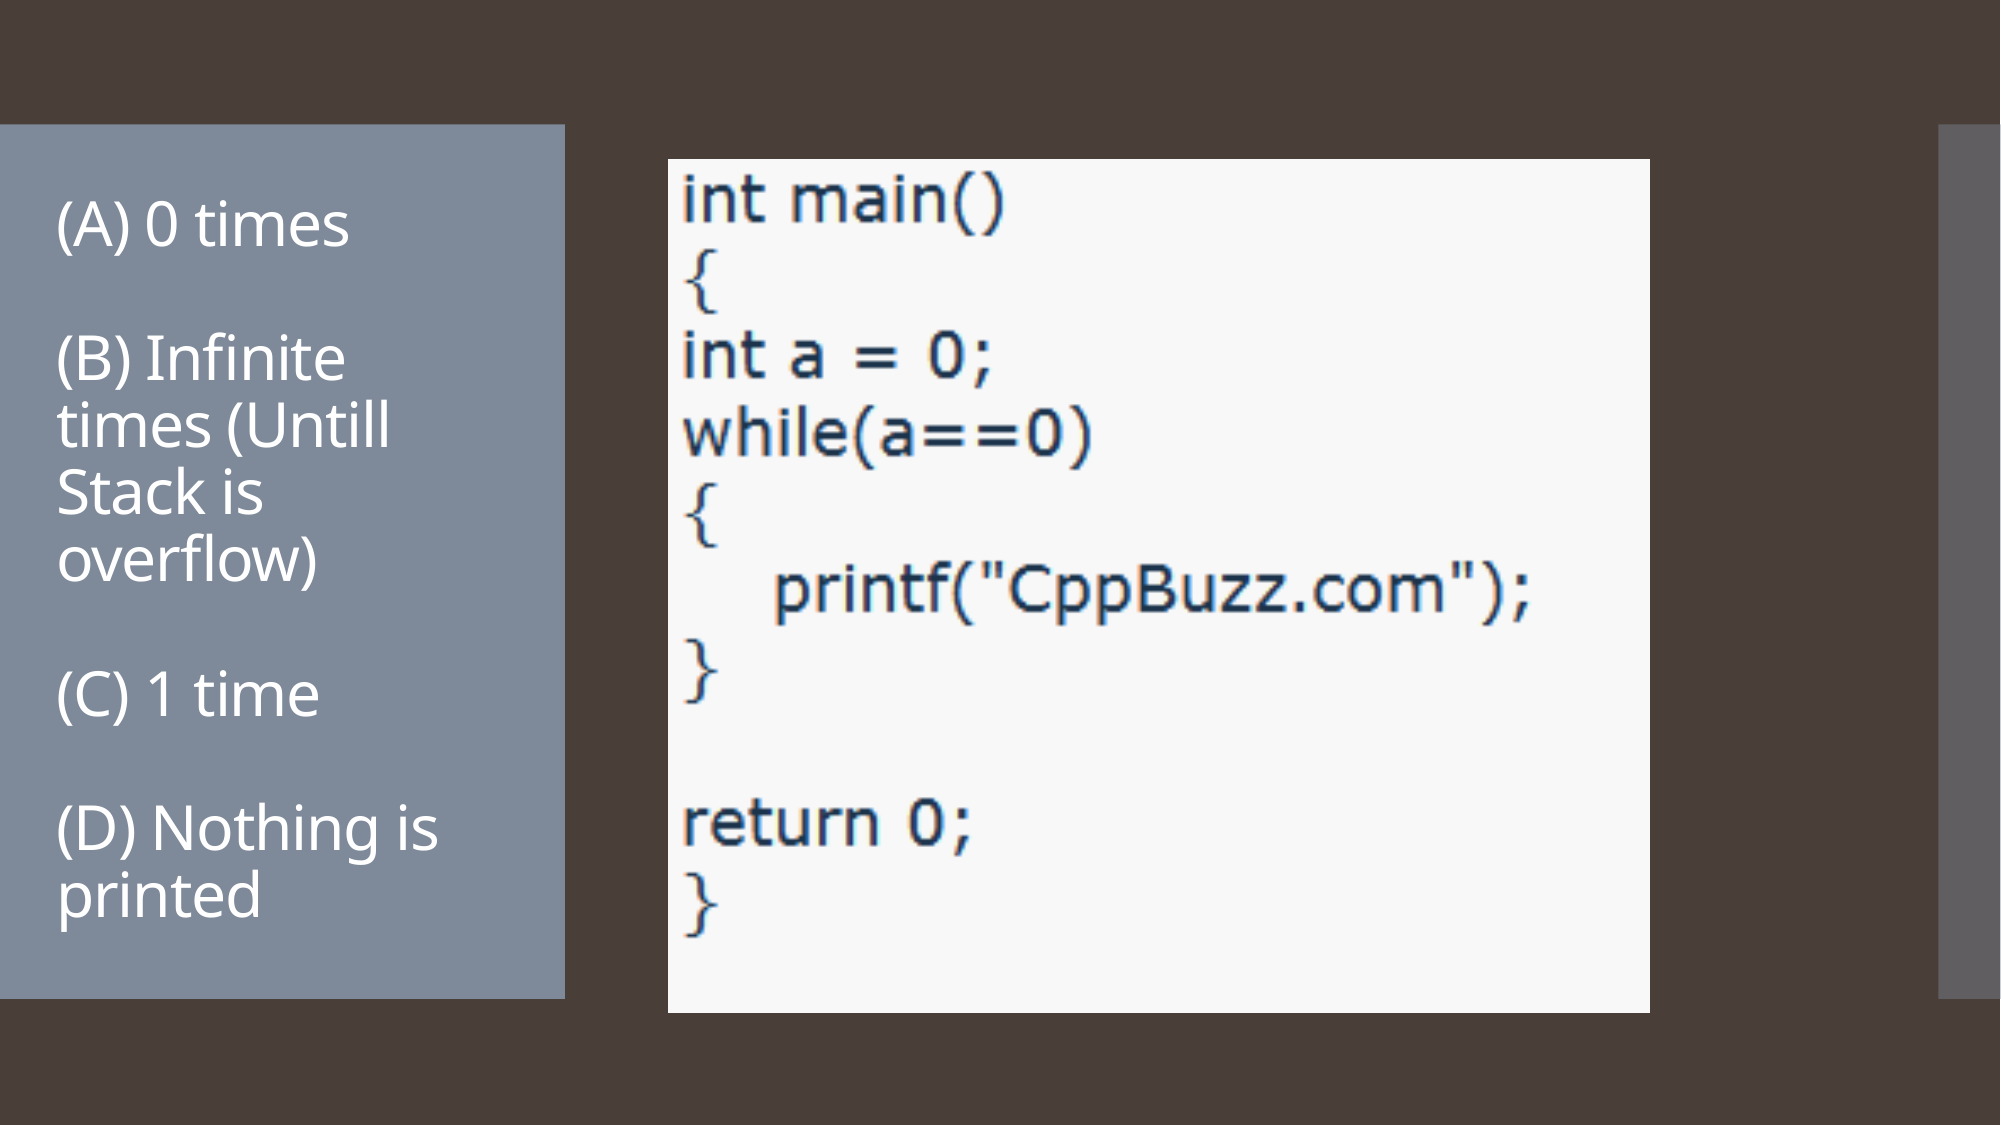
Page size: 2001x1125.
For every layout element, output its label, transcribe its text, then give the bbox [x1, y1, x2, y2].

picture [668, 159, 1651, 1014]
title (A) 0 times (B) Infinite times (Untill Stack is overflow) (C) 1 time (D) Nothing is printed [41, 184, 525, 940]
